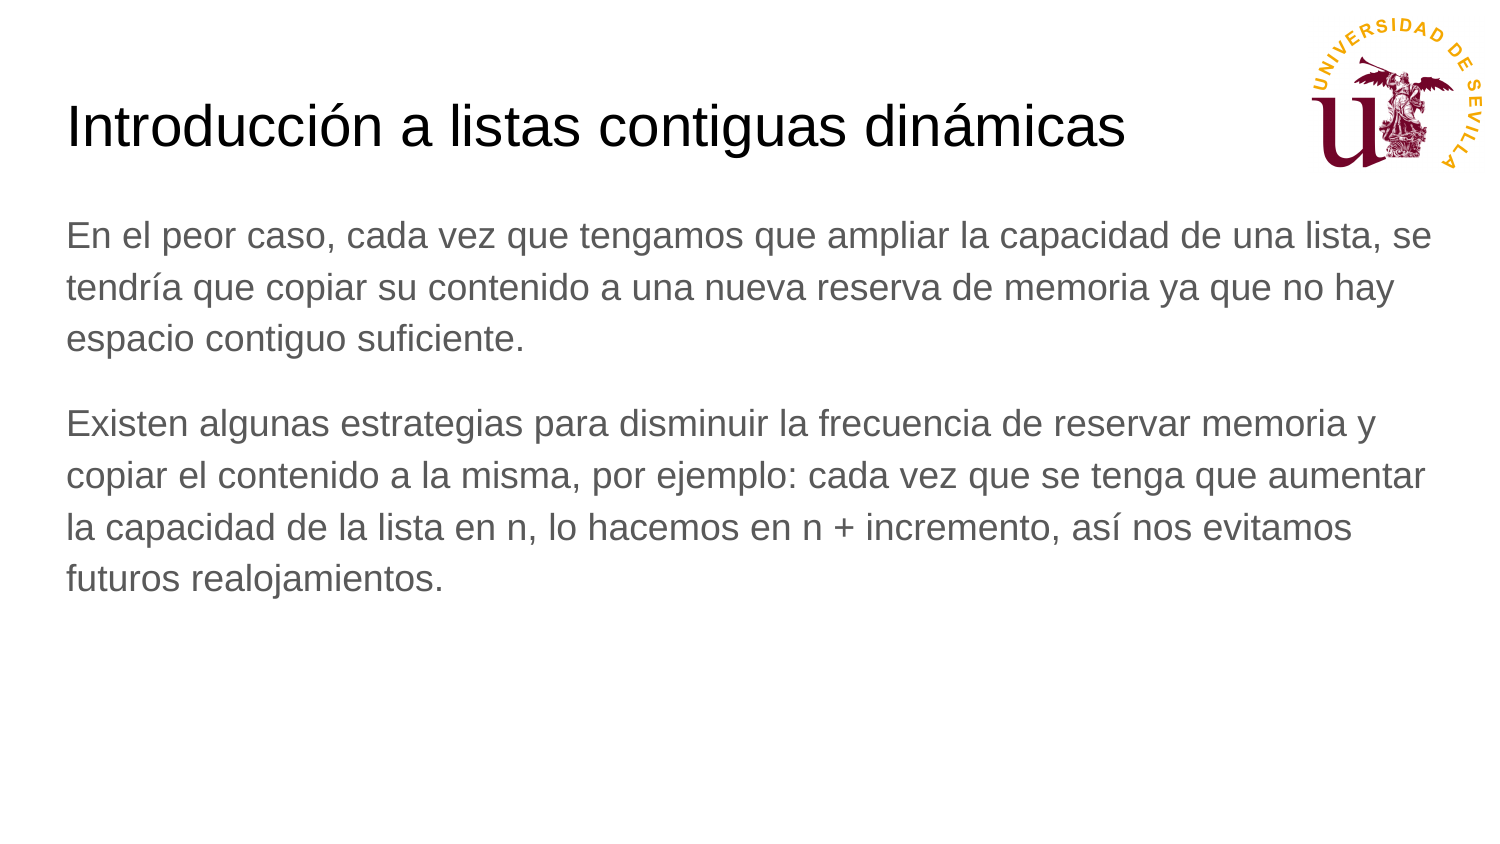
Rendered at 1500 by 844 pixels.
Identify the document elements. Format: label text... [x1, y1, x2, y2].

picture [1308, 16, 1485, 173]
title Introducción a listas contiguas dinámicas [51, 72, 1303, 167]
list En el peor caso, cada vez que tengamos que ampliar la capacidad de una lista, se tendría que copiar su contenido a una nueva reserva de memoria ya que no hay espacio contiguo suficiente. Existen algunas estrategias para disminuir la frecuencia de reservar memoria y copiar el contenido a la misma, por ejemplo: cada vez que se tenga que aumentar la capacidad de la lista en n, lo hacemos en n + incremento, así nos evitamos futuros realojamientos. [51, 189, 1449, 750]
